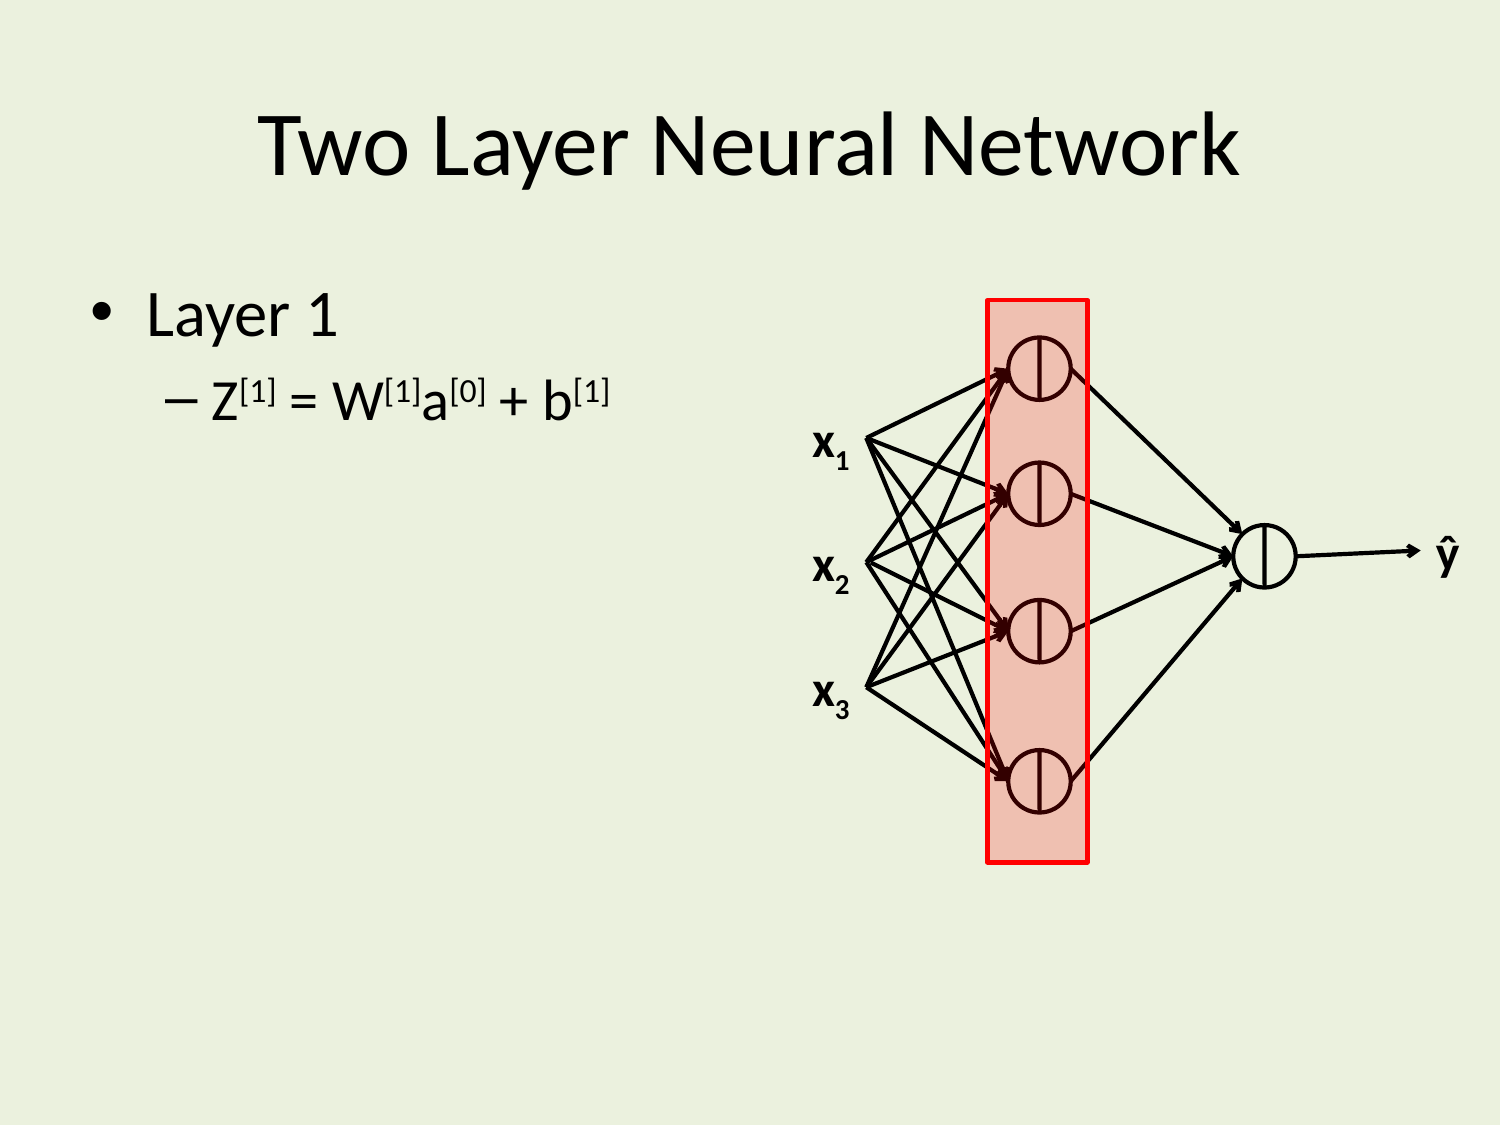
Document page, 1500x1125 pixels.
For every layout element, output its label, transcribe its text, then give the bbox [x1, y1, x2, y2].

title Two Layer Neural Network [75, 45, 1425, 233]
list Layer 1 Z[1] = W[1]a[0] + b[1] [75, 262, 1450, 1005]
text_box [795, 299, 1476, 863]
